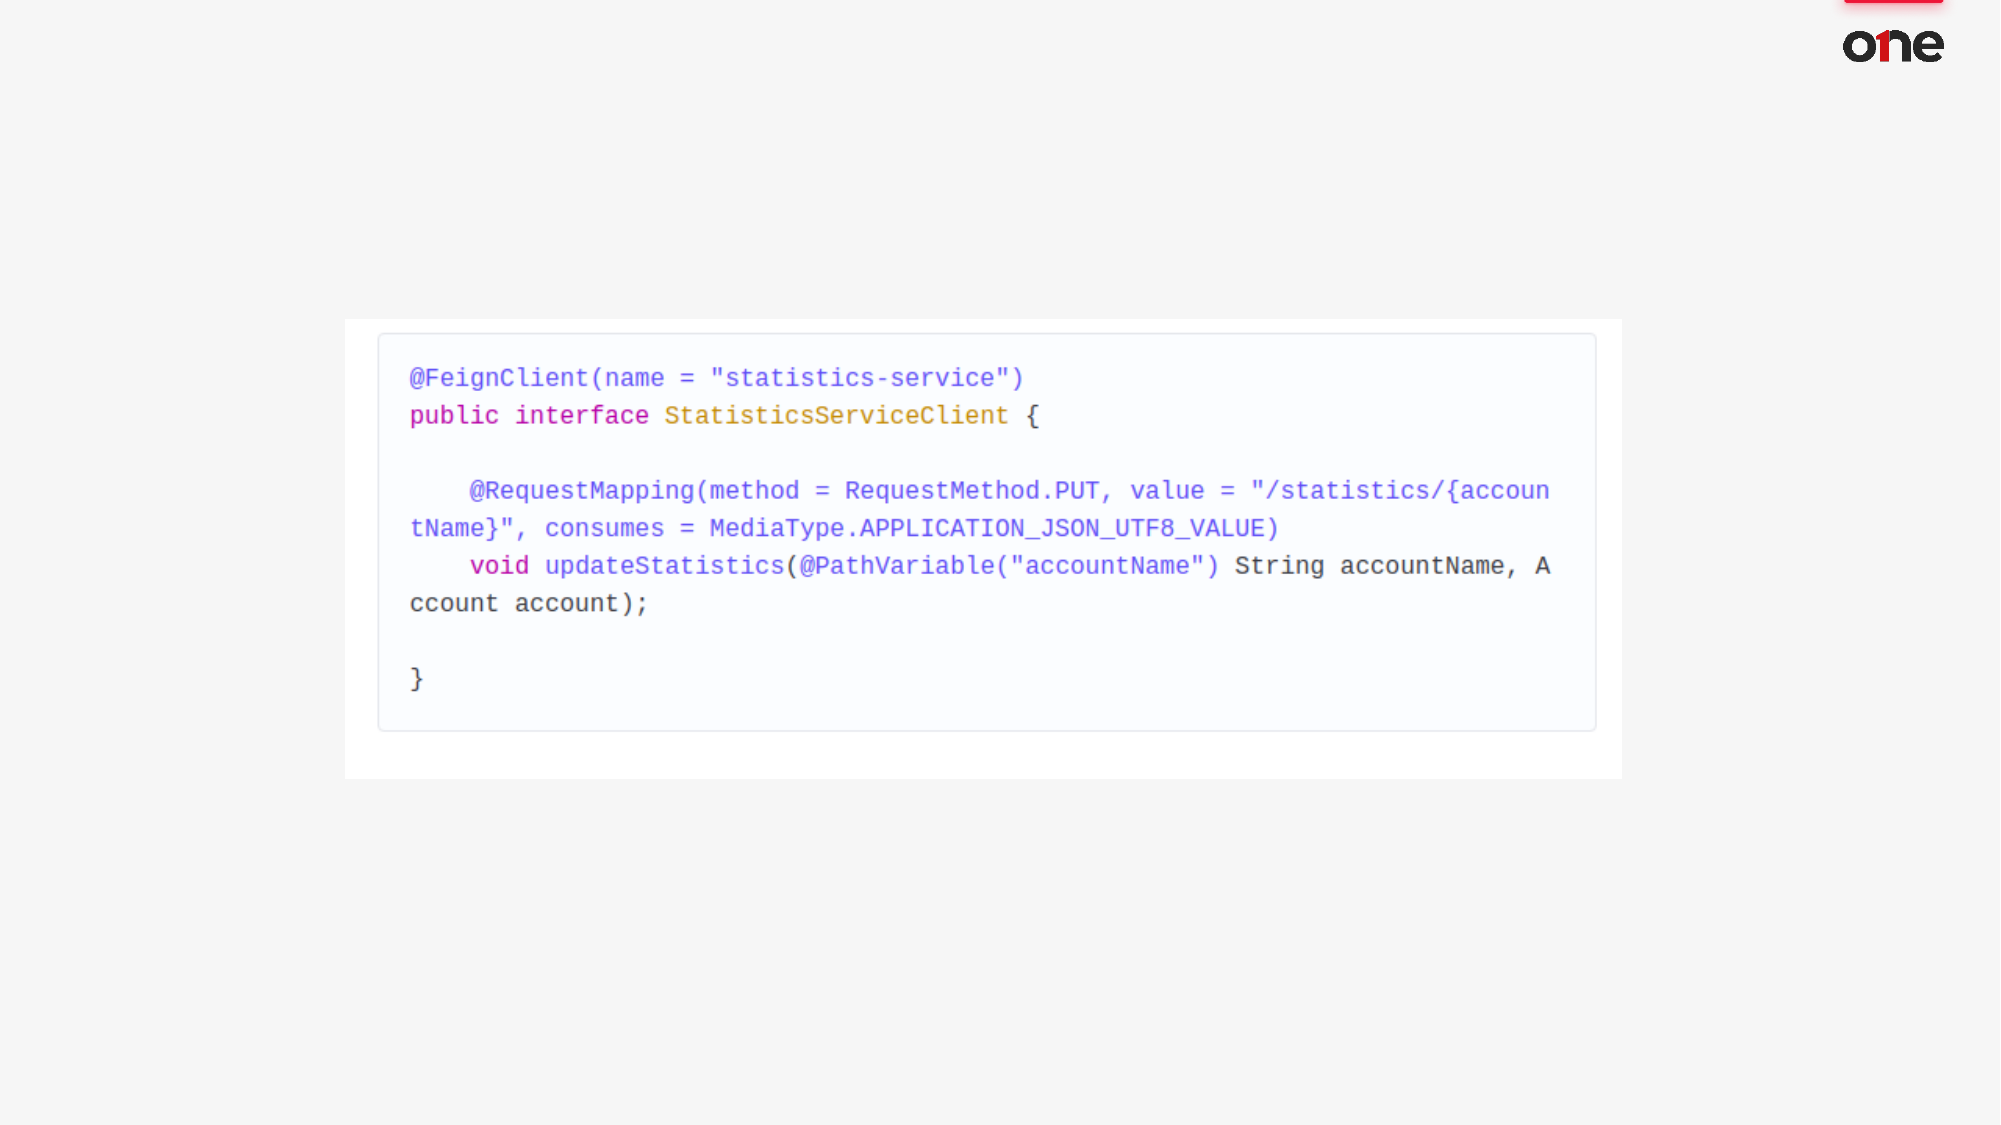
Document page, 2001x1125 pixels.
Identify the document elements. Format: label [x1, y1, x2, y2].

picture [1825, 0, 1961, 22]
picture [1843, 30, 1944, 62]
picture [344, 319, 1622, 780]
